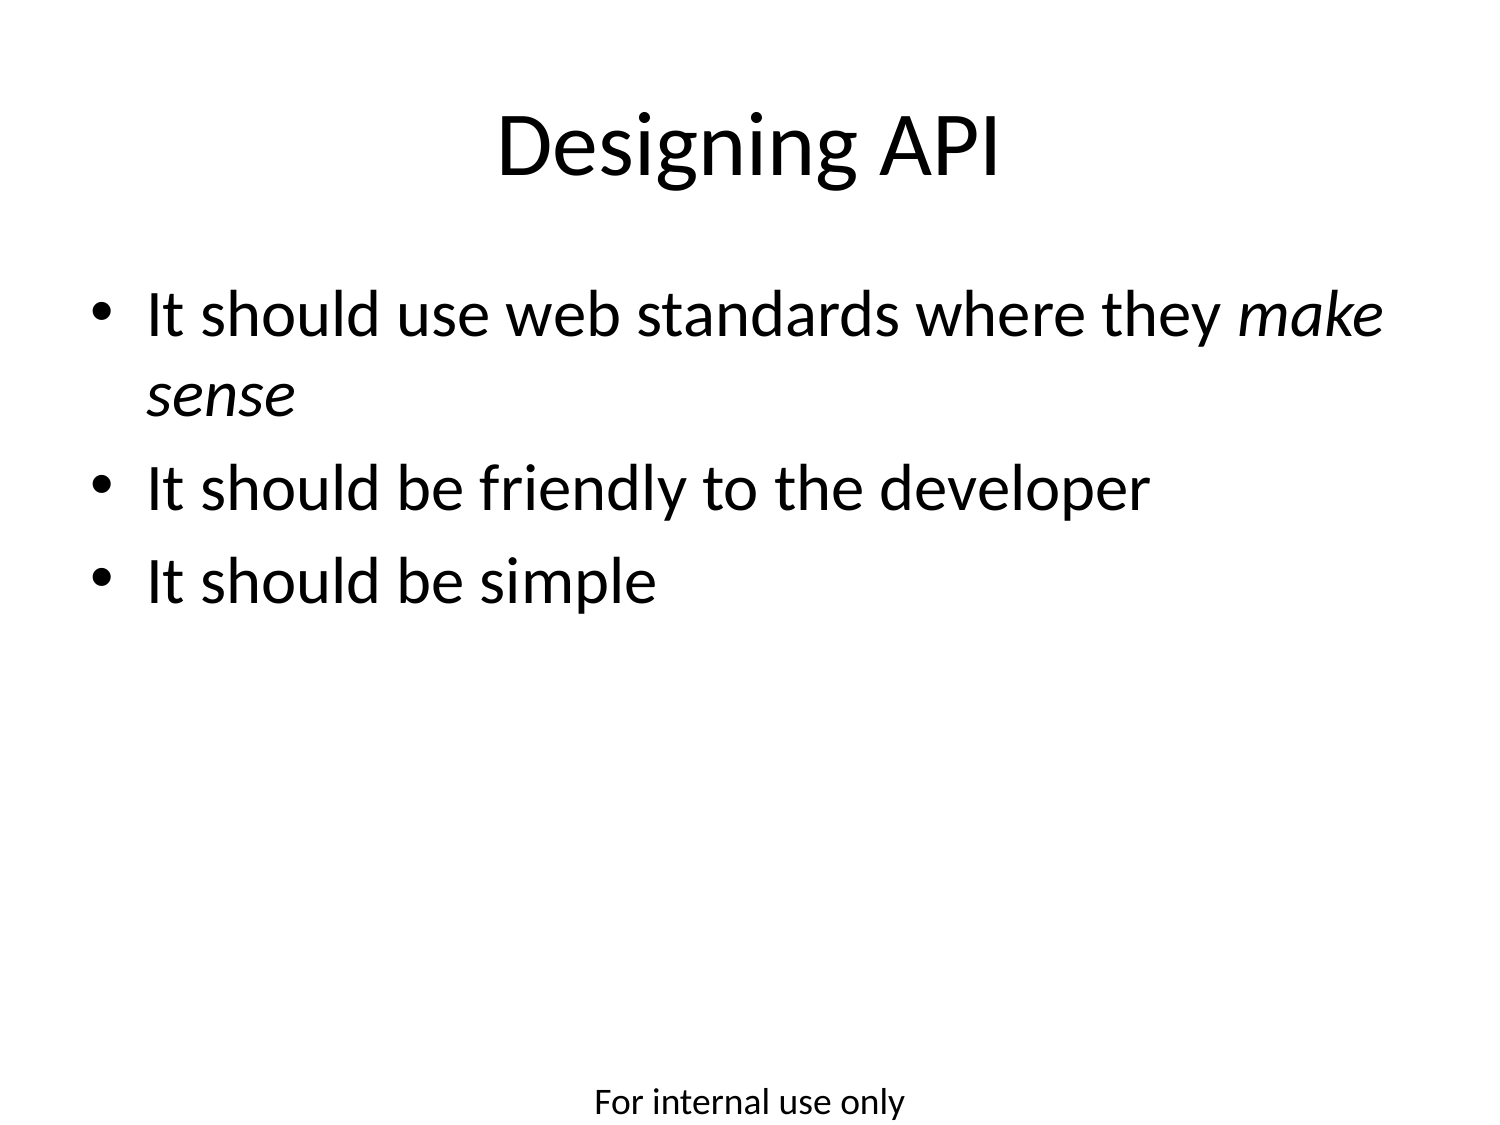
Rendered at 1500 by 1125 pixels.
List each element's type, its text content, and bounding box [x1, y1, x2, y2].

title Designing API [75, 45, 1425, 233]
list It should use web standards where they make sense It should be friendly to the developer It should be simple [75, 262, 1425, 1005]
